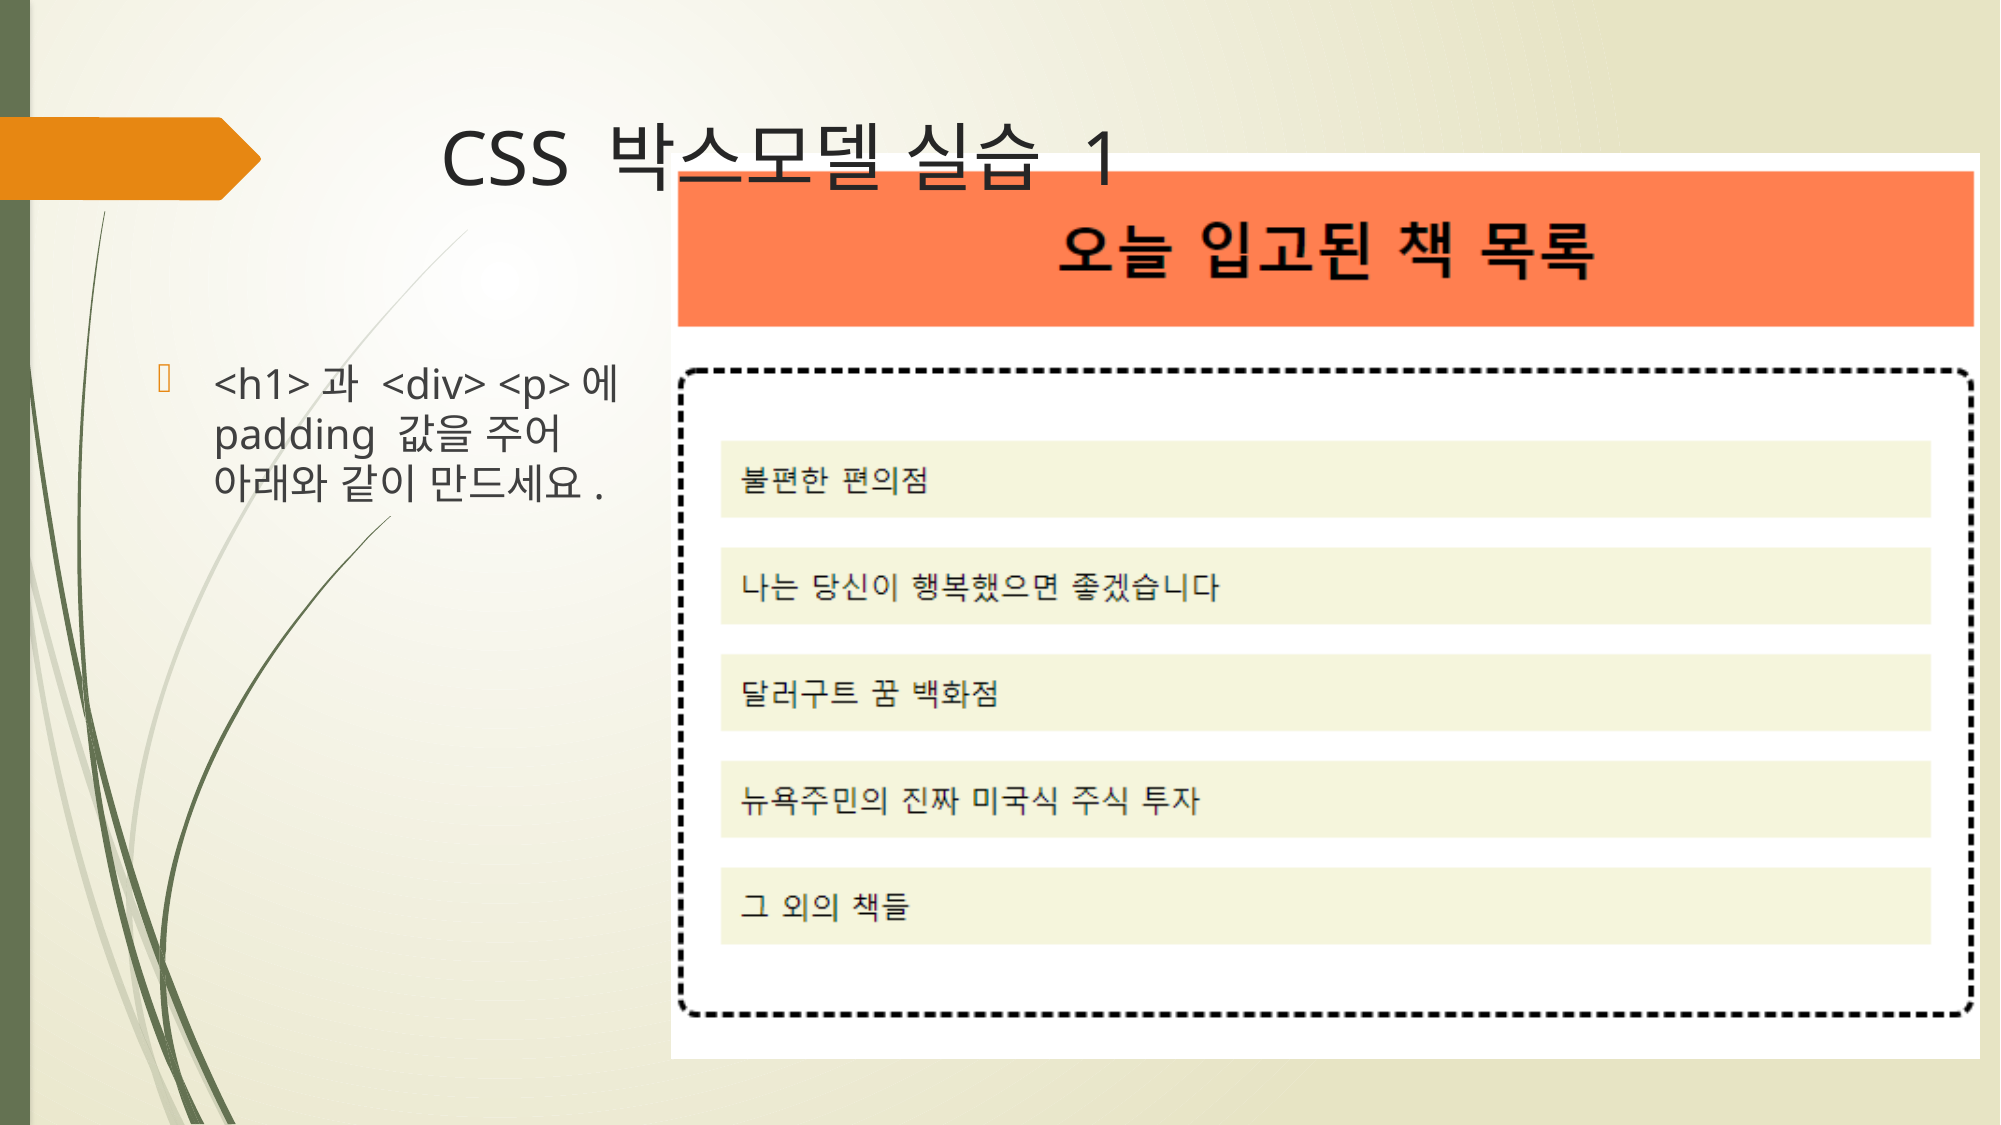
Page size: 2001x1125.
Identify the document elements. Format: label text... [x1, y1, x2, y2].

picture [671, 153, 1981, 1059]
title CSS 박스모델 실습 1 [425, 102, 1888, 313]
list <h1>과 <div> <p>에 padding 값을 주어 아래와 같이 만드세요. [142, 350, 666, 970]
